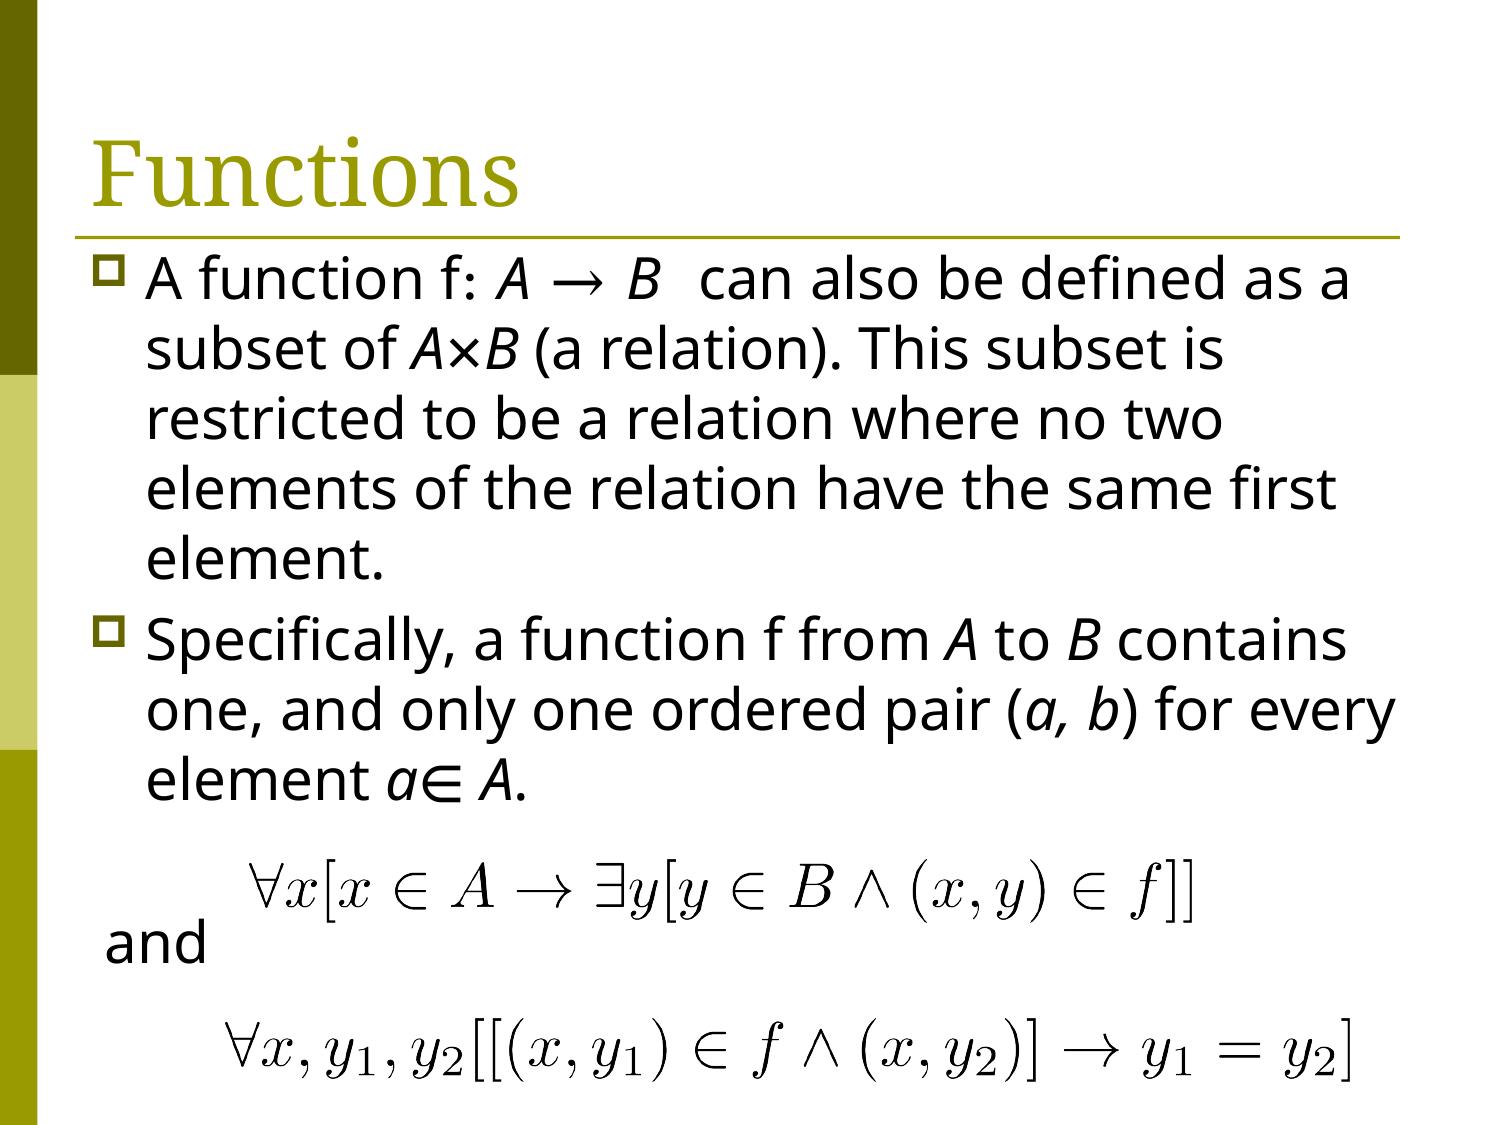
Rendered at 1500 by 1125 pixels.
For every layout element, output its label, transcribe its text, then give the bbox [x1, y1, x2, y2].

title Functions [75, 45, 1425, 233]
list A function f: A → B can also be defined as a subset of A×B (a relation). This subset is restricted to be a relation where no two elements of the relation have the same first element. Specifically, a function f from A to B contains one, and only one ordered pair (a, b) for every element a∈ A. and [74, 234, 1425, 1051]
picture [249, 859, 1192, 923]
picture [224, 1018, 1350, 1082]
